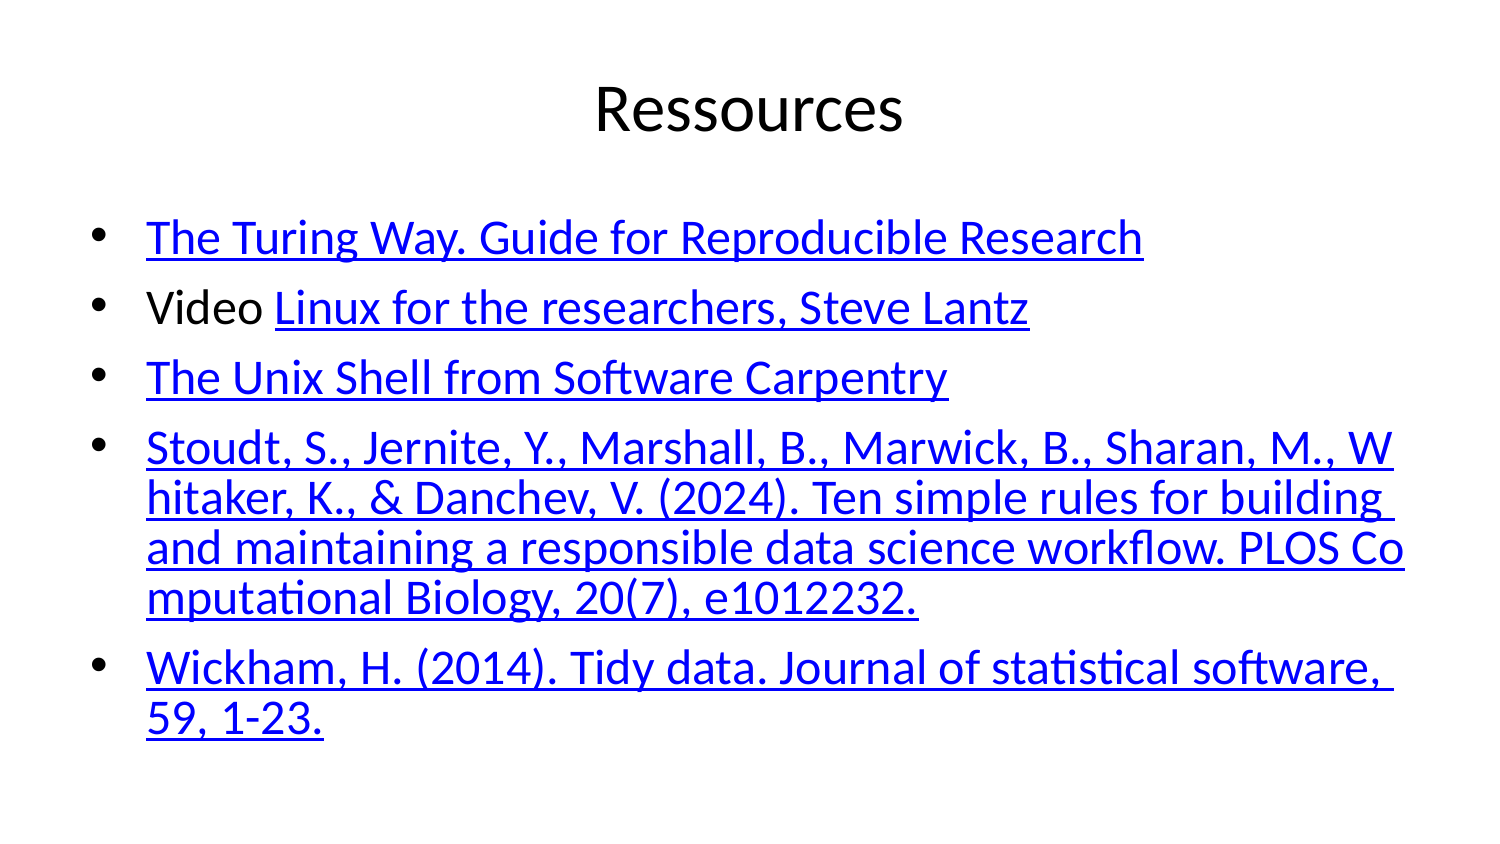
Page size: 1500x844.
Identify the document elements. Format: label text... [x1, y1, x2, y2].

title Ressources [75, 33, 1425, 175]
list The Turing Way. Guide for Reproducible Research Video Linux for the researchers, Steve Lantz The Unix Shell from Software Carpentry Stoudt, S., Jernite, Y., Marshall, B., Marwick, B., Sharan, M., Whitaker, K., & Danchev, V. (2024). Ten simple rules for building and maintaining a responsible data science workflow. PLOS Computational Biology, 20(7), e1012232. Wickham, H. (2014). Tidy data. Journal of statistical software, 59, 1-23. [75, 196, 1425, 754]
